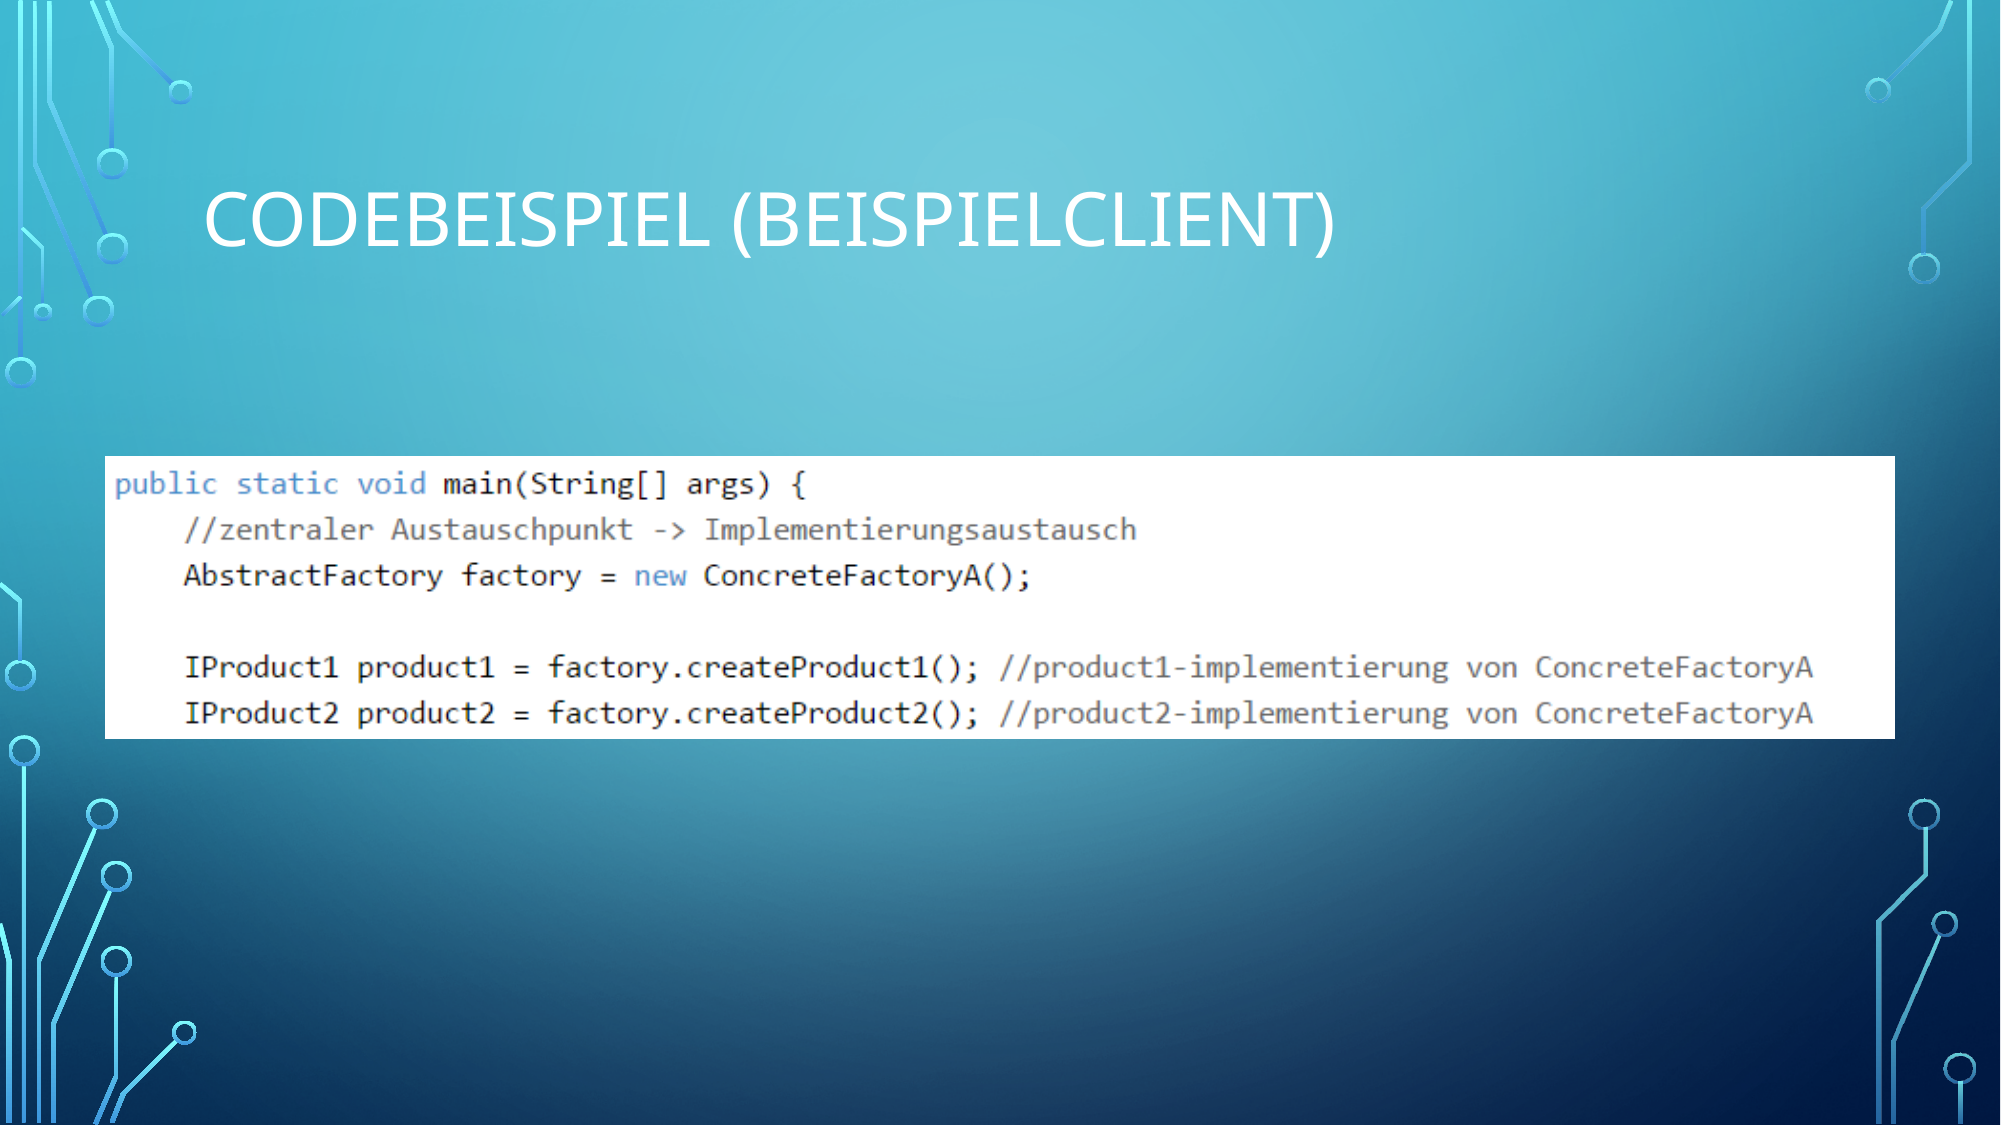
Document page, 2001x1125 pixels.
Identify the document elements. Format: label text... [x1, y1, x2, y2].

title Codebeispiel (Beispielclient) [187, 101, 1813, 344]
picture [104, 455, 1895, 739]
